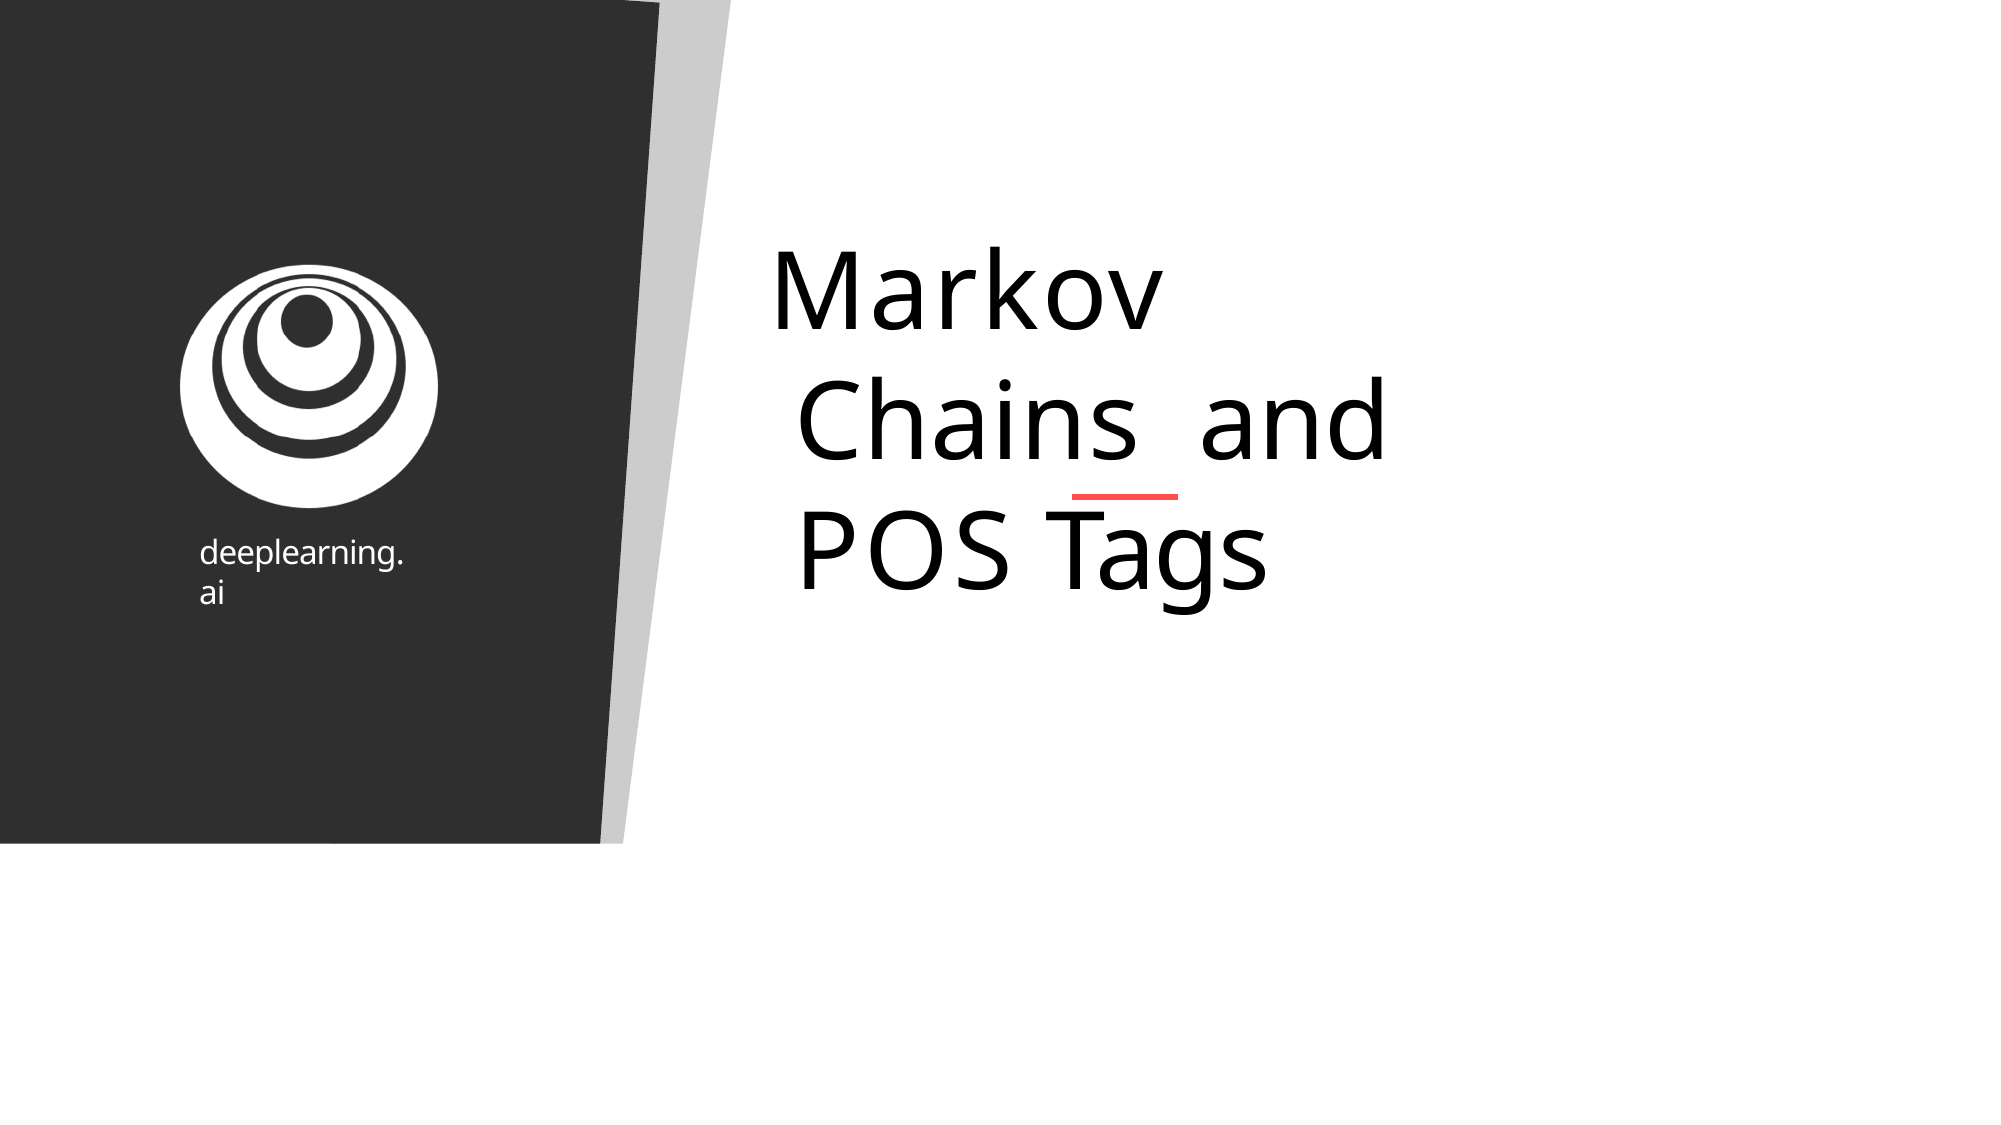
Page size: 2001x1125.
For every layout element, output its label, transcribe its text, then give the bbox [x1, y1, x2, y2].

picture [157, 233, 460, 538]
title Markov Chains and POS Tags [515, 218, 1485, 611]
text_box deeplearning.ai [197, 529, 417, 611]
